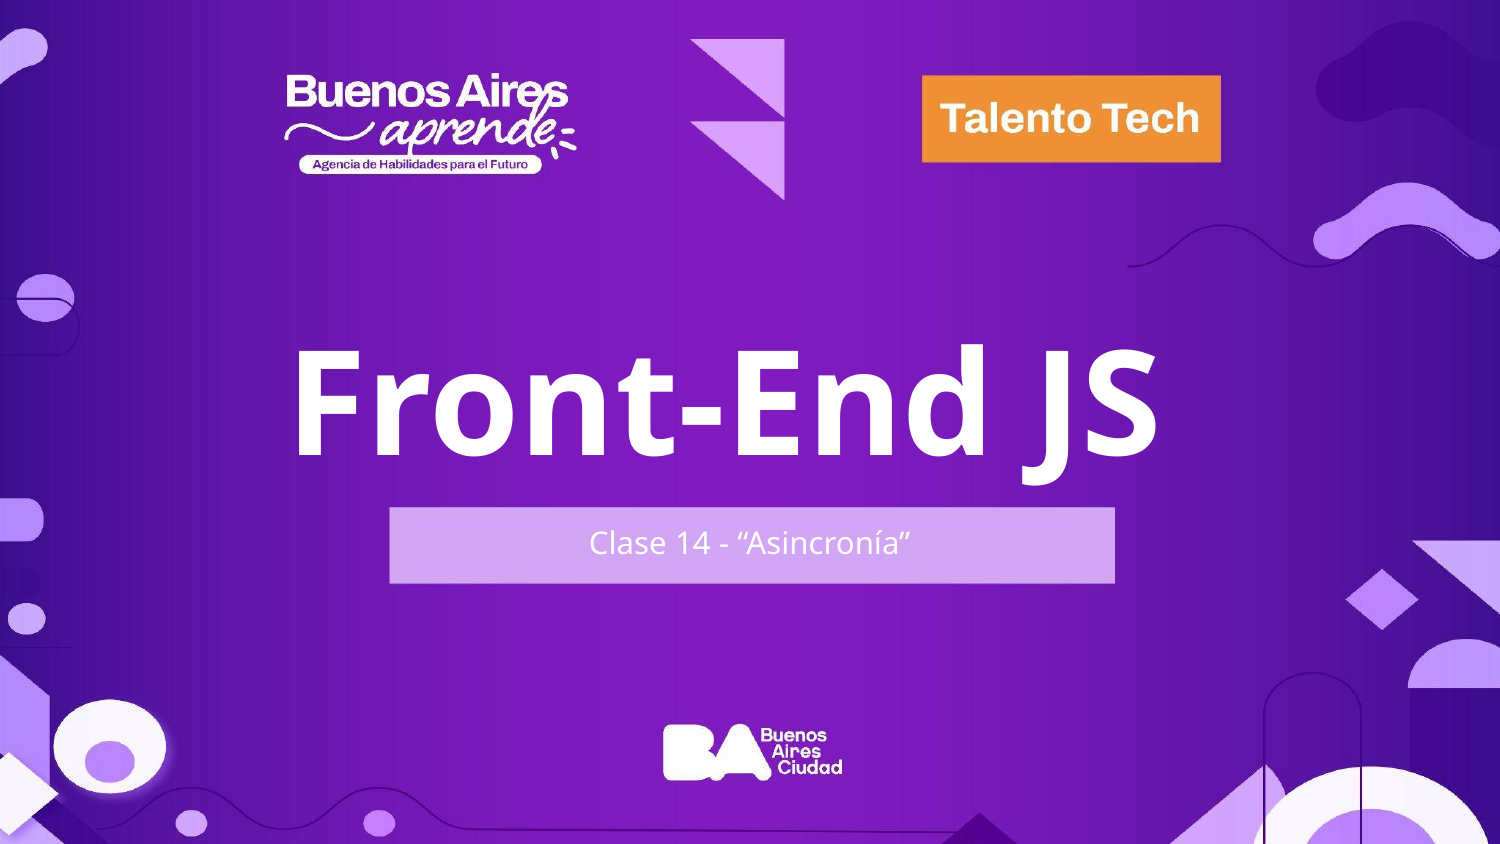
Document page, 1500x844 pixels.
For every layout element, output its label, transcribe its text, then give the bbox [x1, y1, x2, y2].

picture [0, 0, 1500, 844]
text_box Front-End JS [229, 294, 1219, 485]
text_box Clase 14 - “Asincronía” [379, 507, 1121, 576]
